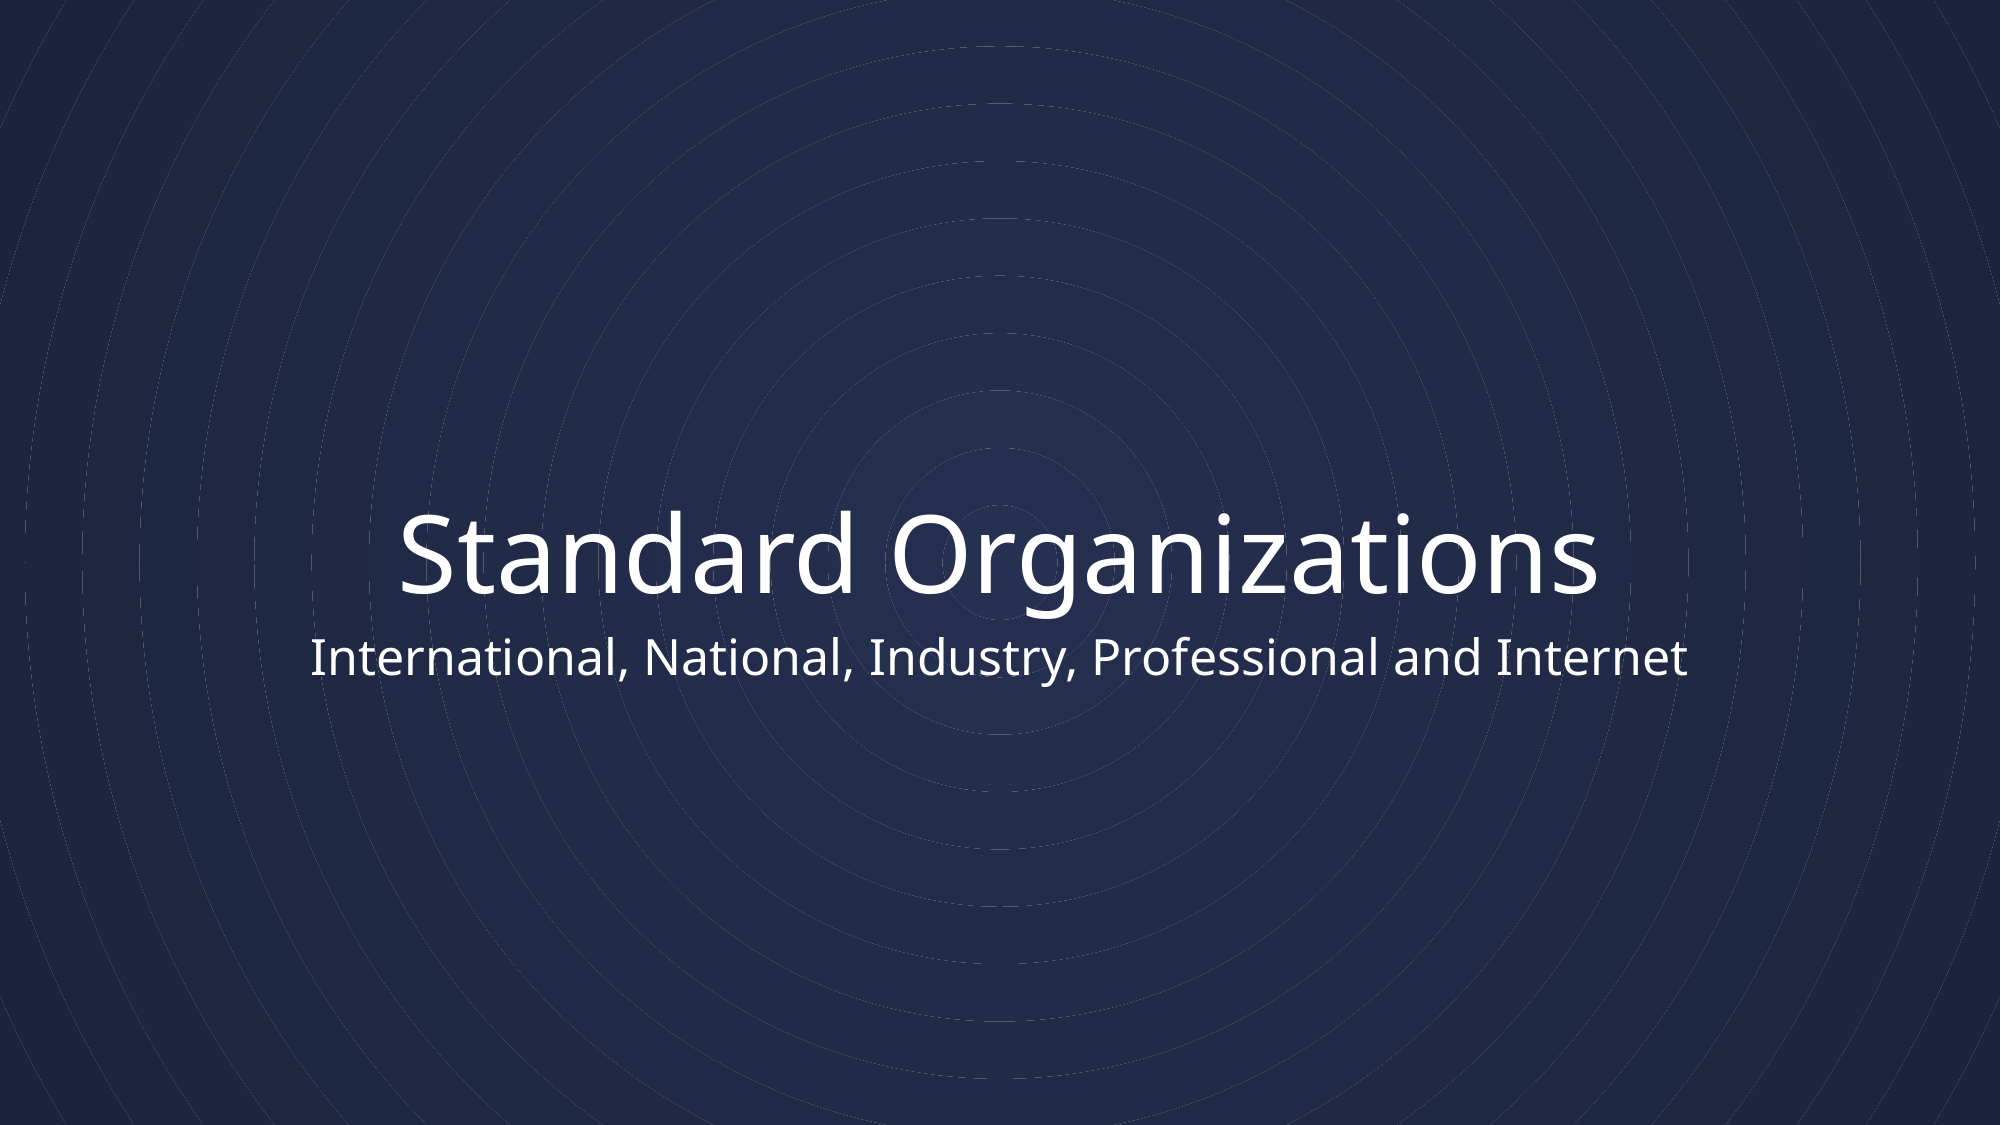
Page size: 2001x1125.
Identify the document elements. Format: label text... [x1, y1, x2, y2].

list International, National, Industry, Professional and Internet [249, 624, 1750, 813]
title Standard Organizations [249, 187, 1750, 624]
